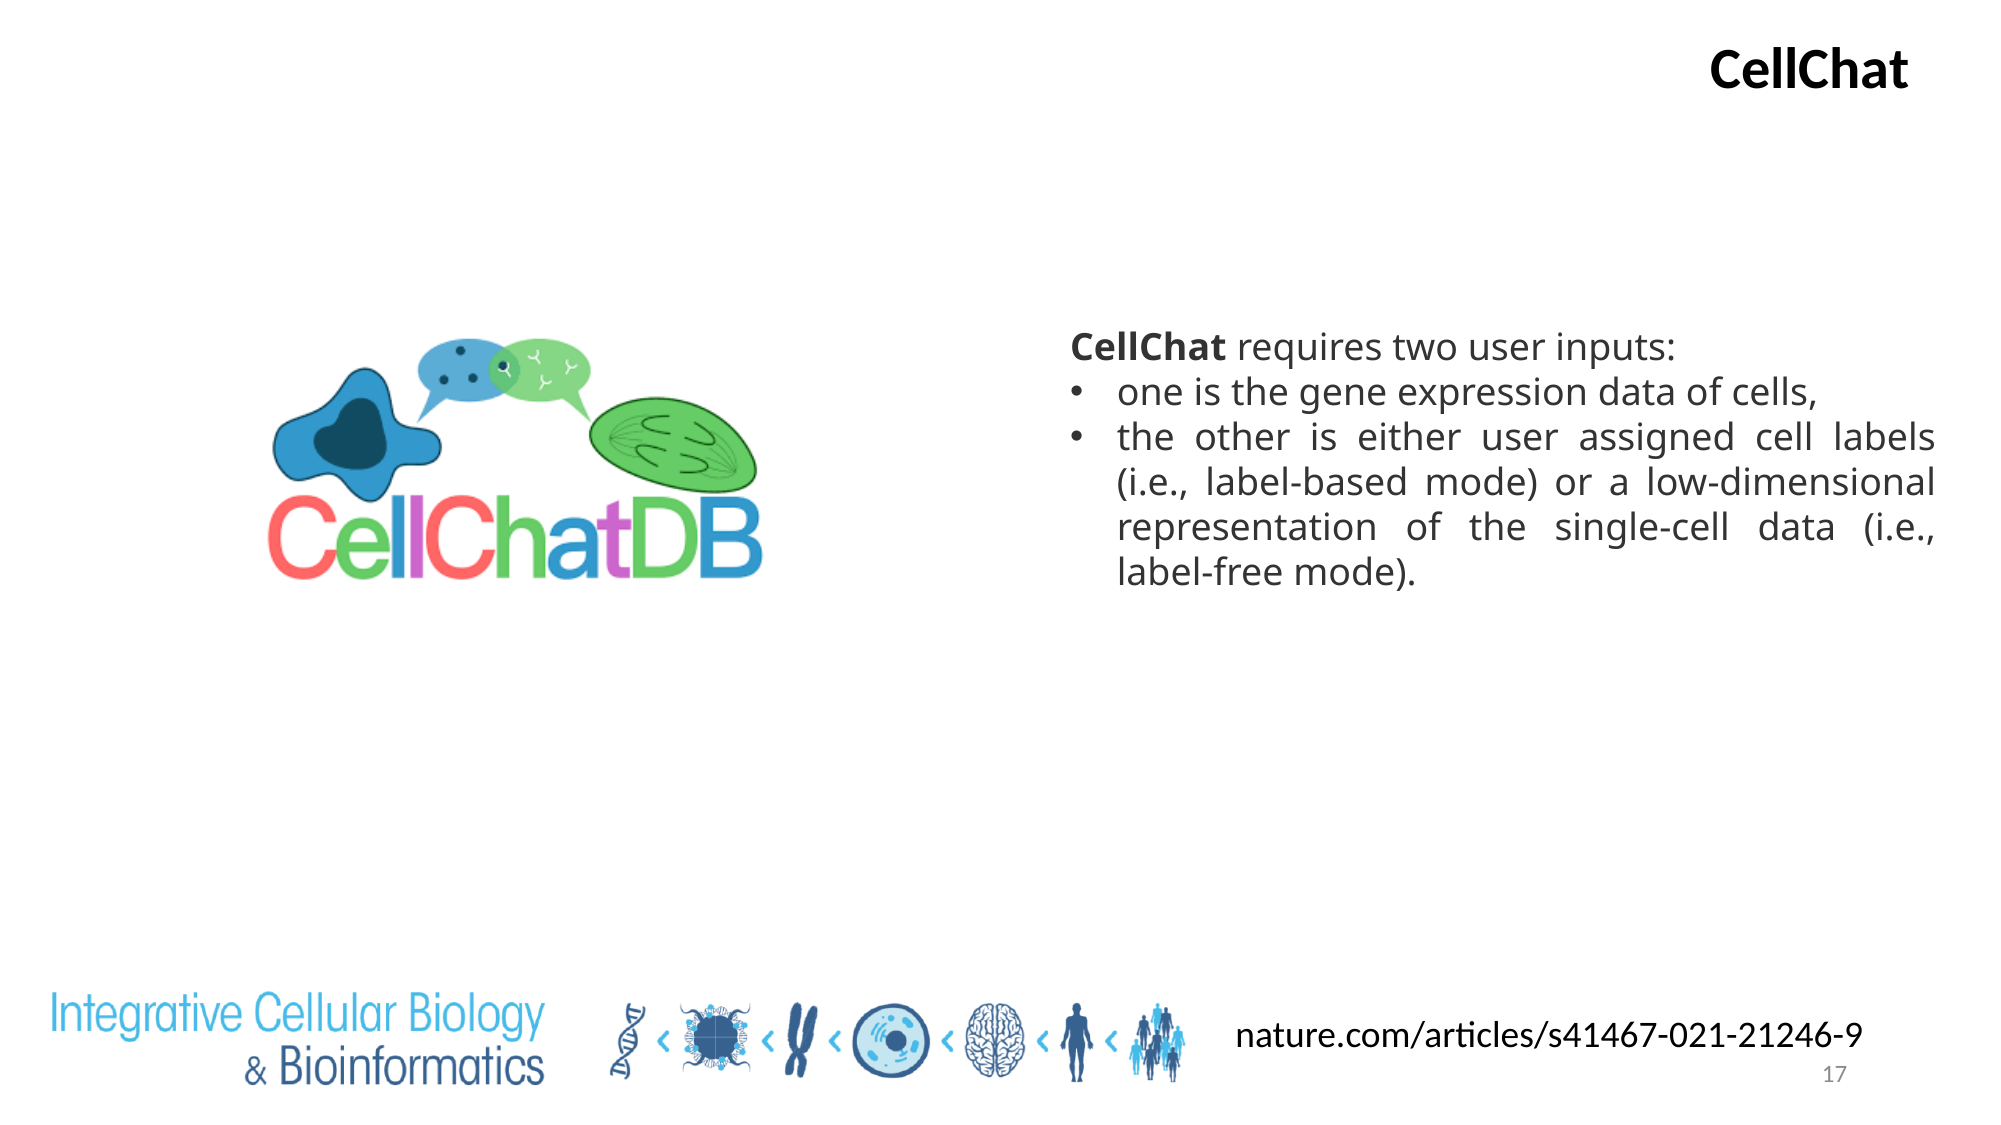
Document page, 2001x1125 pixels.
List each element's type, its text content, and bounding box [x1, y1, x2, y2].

text_box CellChat requires two user inputs: one is the gene expression data of cells, the other is either user assigned cell labels (i.e., label-based mode) or a low-dimensional representation of the single-cell data (i.e., label-free mode). [1055, 315, 1952, 601]
text_box nature.com/articles/s41467-021-21246-9 [1221, 1002, 2000, 1062]
picture [265, 335, 765, 583]
text_box CellChat [1695, 22, 1925, 108]
slide_number 17 [1412, 1062, 1863, 1103]
picture [29, 969, 1221, 1096]
